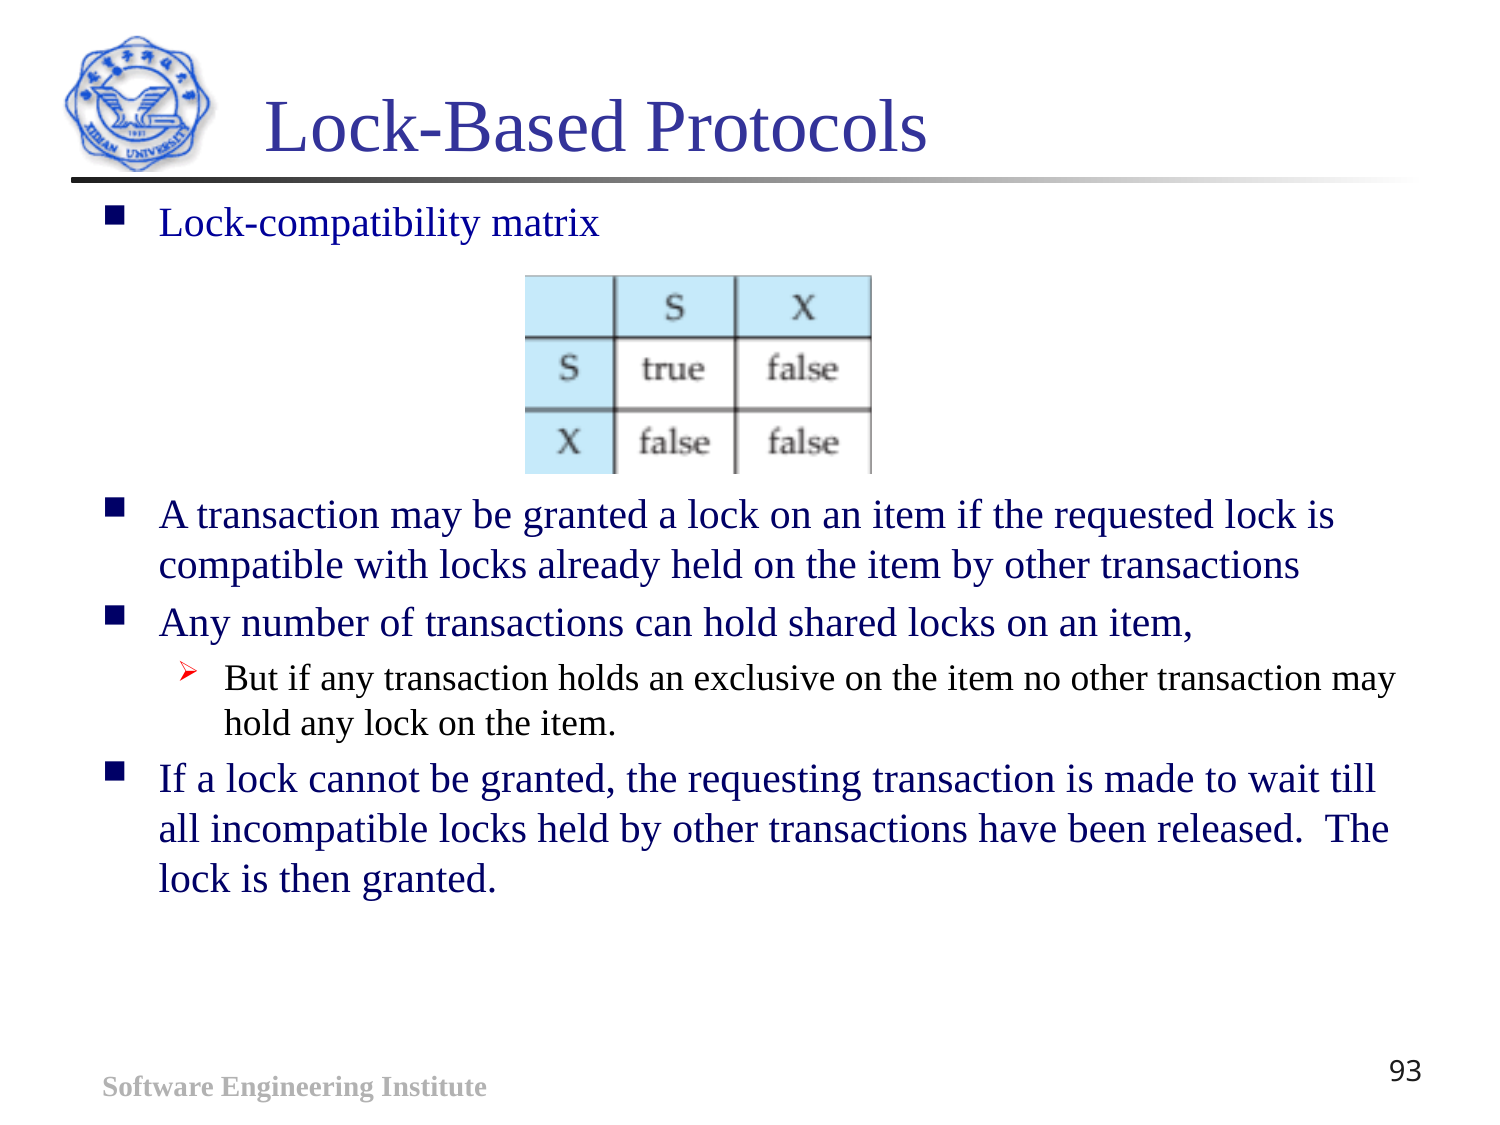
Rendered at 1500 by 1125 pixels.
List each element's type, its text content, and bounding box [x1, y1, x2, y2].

text_box Lock-compatibility matrix A transaction may be granted a lock on an item if the requested lock is compatible with locks already held on the item by other transactions Any number of transactions can hold shared locks on an item, But if any transaction holds an exclusive on the item no other transaction may hold any lock on the item. If a lock cannot be granted, the requesting transaction is made to wait till all incompatible locks held by other transactions have been released. The lock is then granted. [87, 187, 1438, 1025]
title Lock-Based Protocols [249, 24, 1429, 174]
footer Software Engineering Institute [87, 1025, 1113, 1100]
picture [524, 274, 872, 474]
slide_number 93 [1124, 1025, 1438, 1101]
picture [53, 30, 225, 172]
